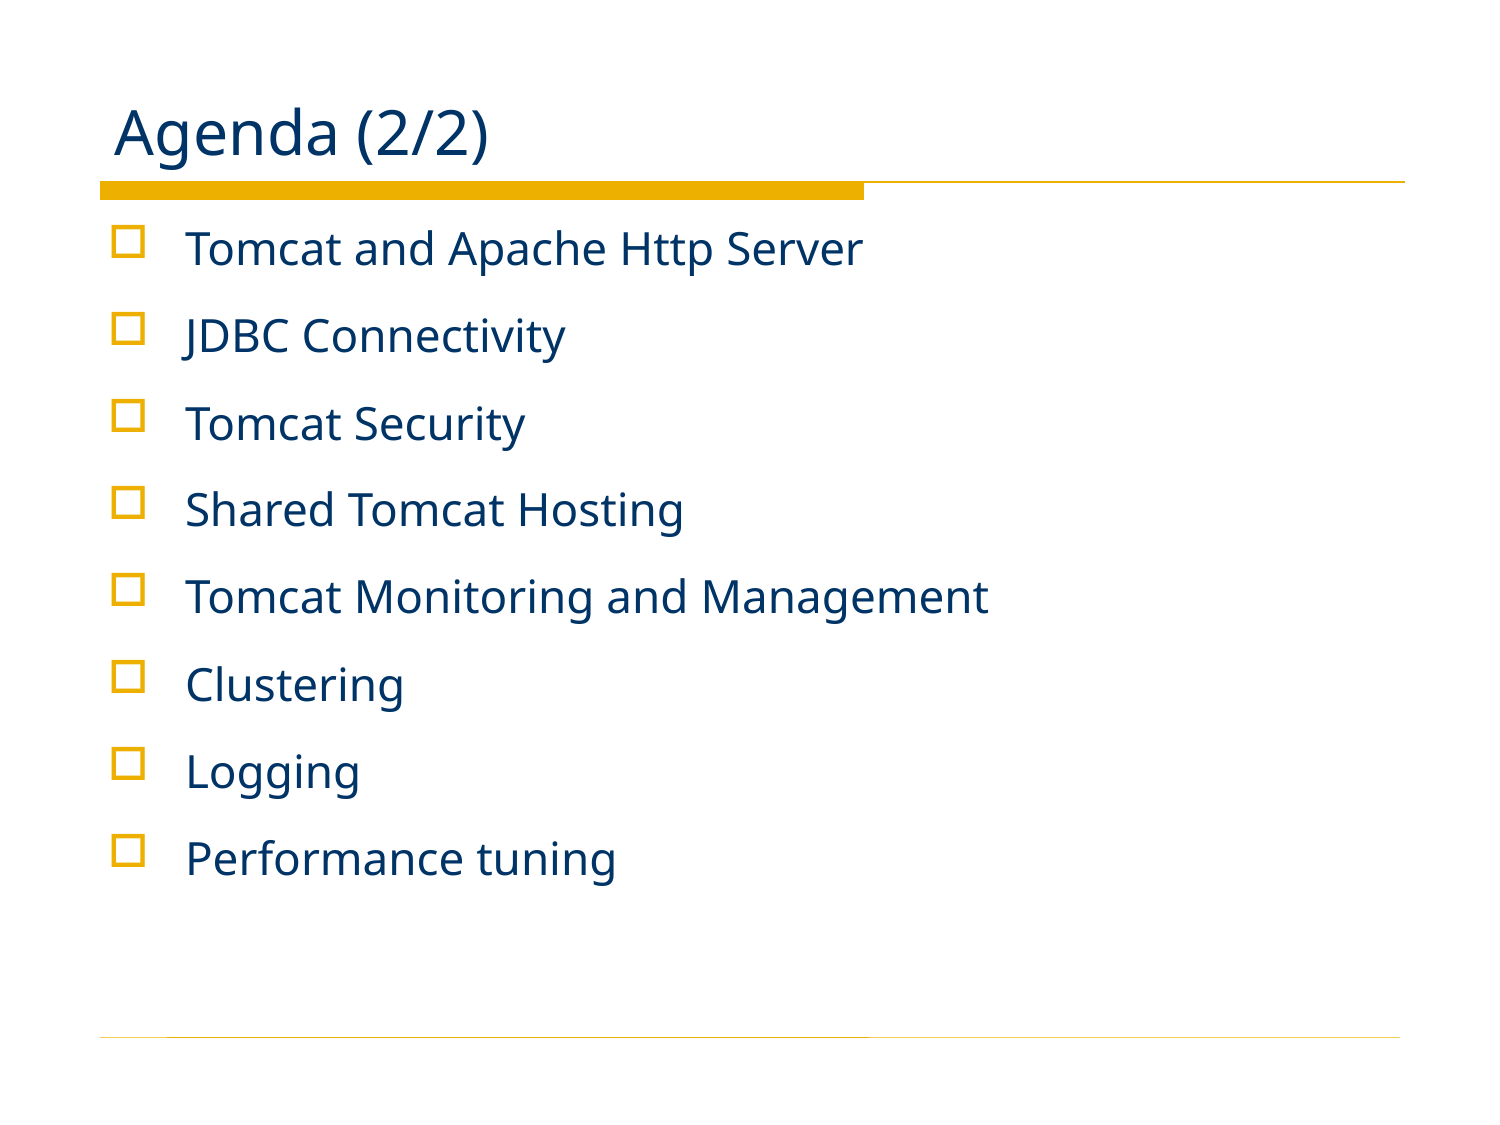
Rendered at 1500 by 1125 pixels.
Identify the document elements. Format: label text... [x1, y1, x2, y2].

title Agenda (2/2) [99, 24, 1413, 176]
list Tomcat and Apache Http Server JDBC Connectivity Tomcat Security Shared Tomcat Hosting Tomcat Monitoring and Management Clustering Logging Performance tuning [92, 212, 1406, 1013]
